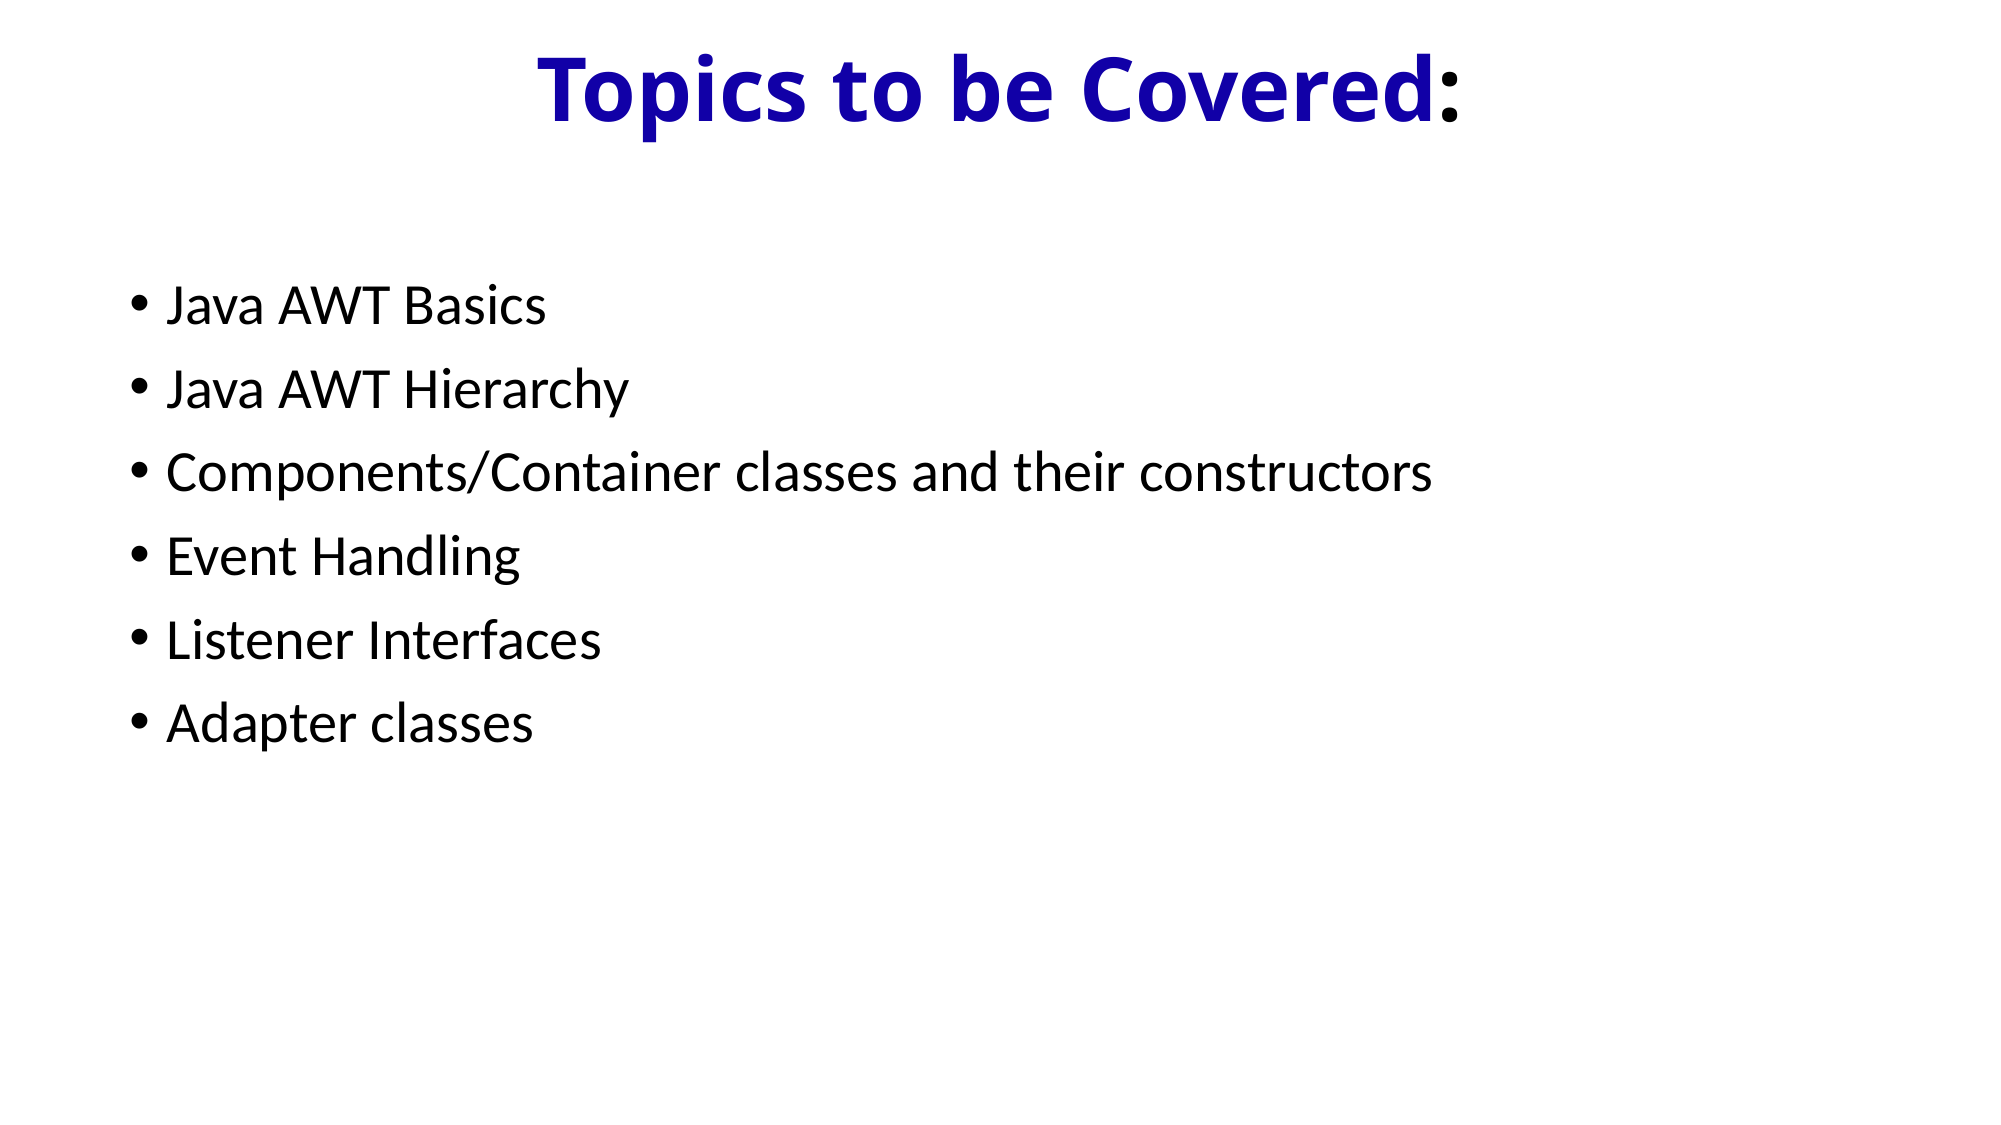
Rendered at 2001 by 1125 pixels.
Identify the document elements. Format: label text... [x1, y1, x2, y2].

title Topics to be Covered: [137, 37, 1863, 148]
list Java AWT Basics Java AWT Hierarchy Components/Container classes and their constructors Event Handling Listener Interfaces Adapter classes [114, 266, 1886, 824]
